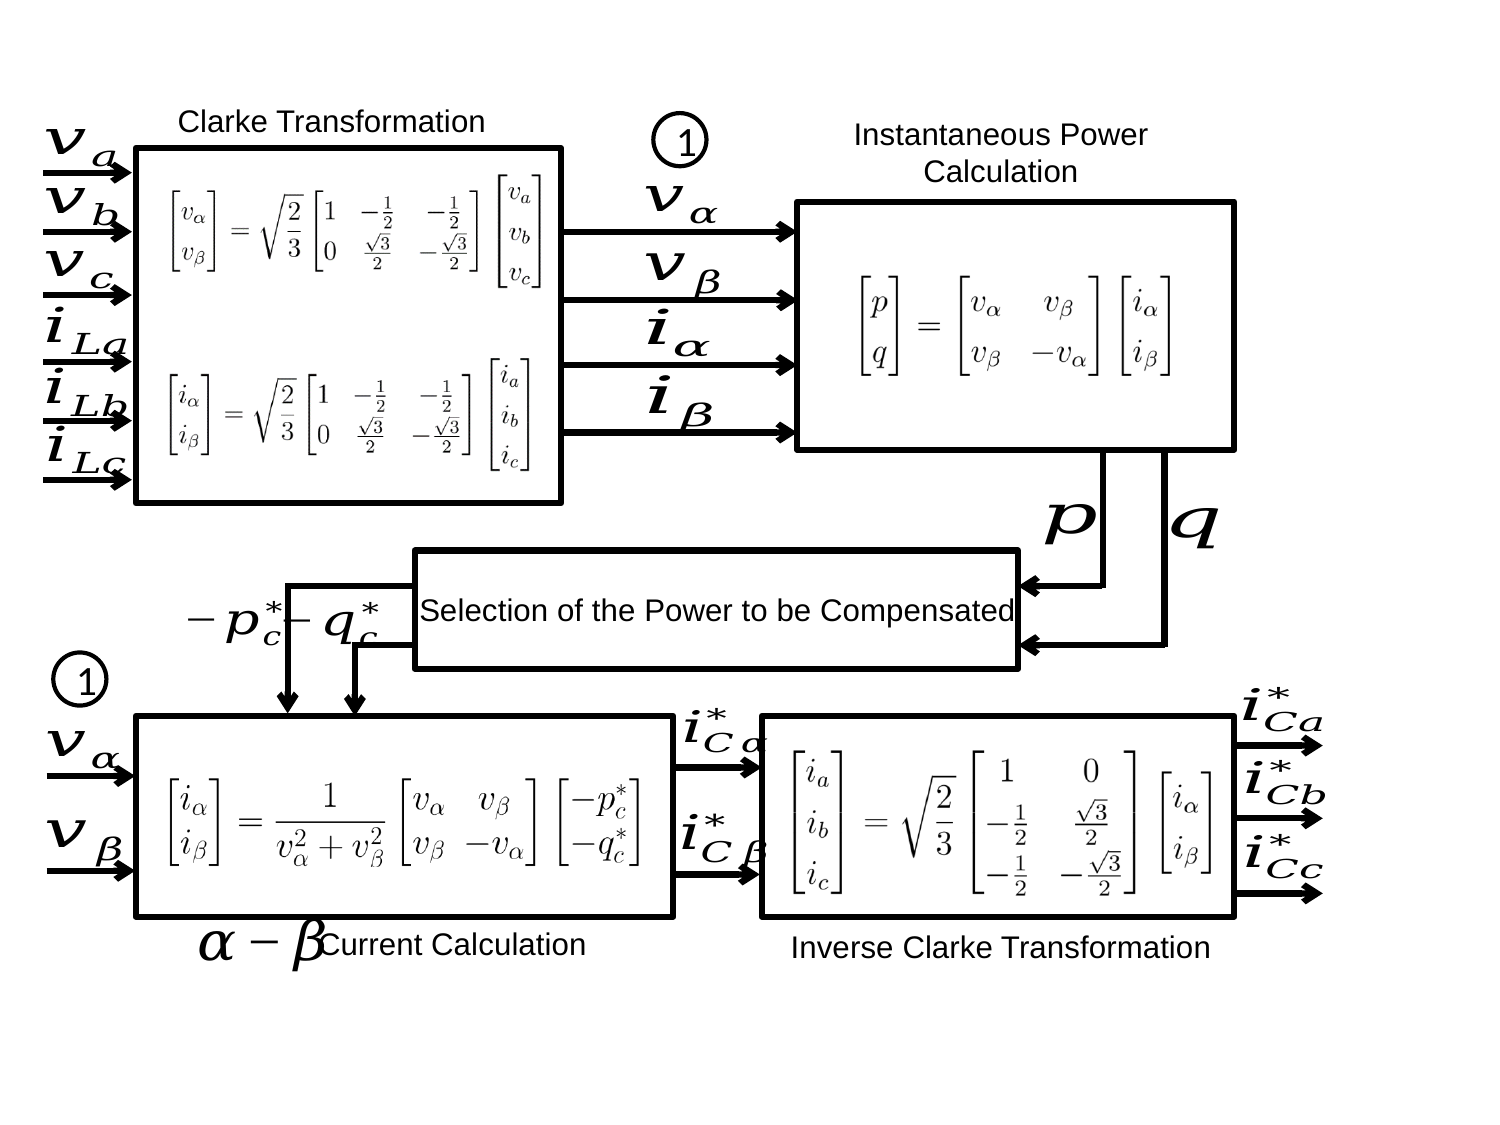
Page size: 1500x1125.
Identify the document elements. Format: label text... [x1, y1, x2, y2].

picture [789, 745, 1213, 898]
picture [859, 273, 1173, 378]
text_box [134, 146, 563, 505]
text_box Instantaneous Power Calculation [780, 106, 1222, 197]
text_box 1 [651, 110, 709, 169]
text_box [795, 200, 1236, 452]
text_box Inverse Clarke Transformation [775, 919, 1227, 972]
picture [168, 776, 641, 867]
text_box Clarke Transformation [162, 93, 502, 146]
picture [166, 172, 543, 291]
text_box Current Calculation [232, 917, 674, 970]
text_box 1 [51, 650, 109, 708]
text_box [413, 636, 1020, 671]
text_box [413, 549, 1020, 583]
text_box Selection of the Power to be Compensated [404, 583, 1032, 636]
text_box [134, 714, 675, 919]
picture [166, 354, 531, 474]
text_box [760, 714, 1236, 919]
